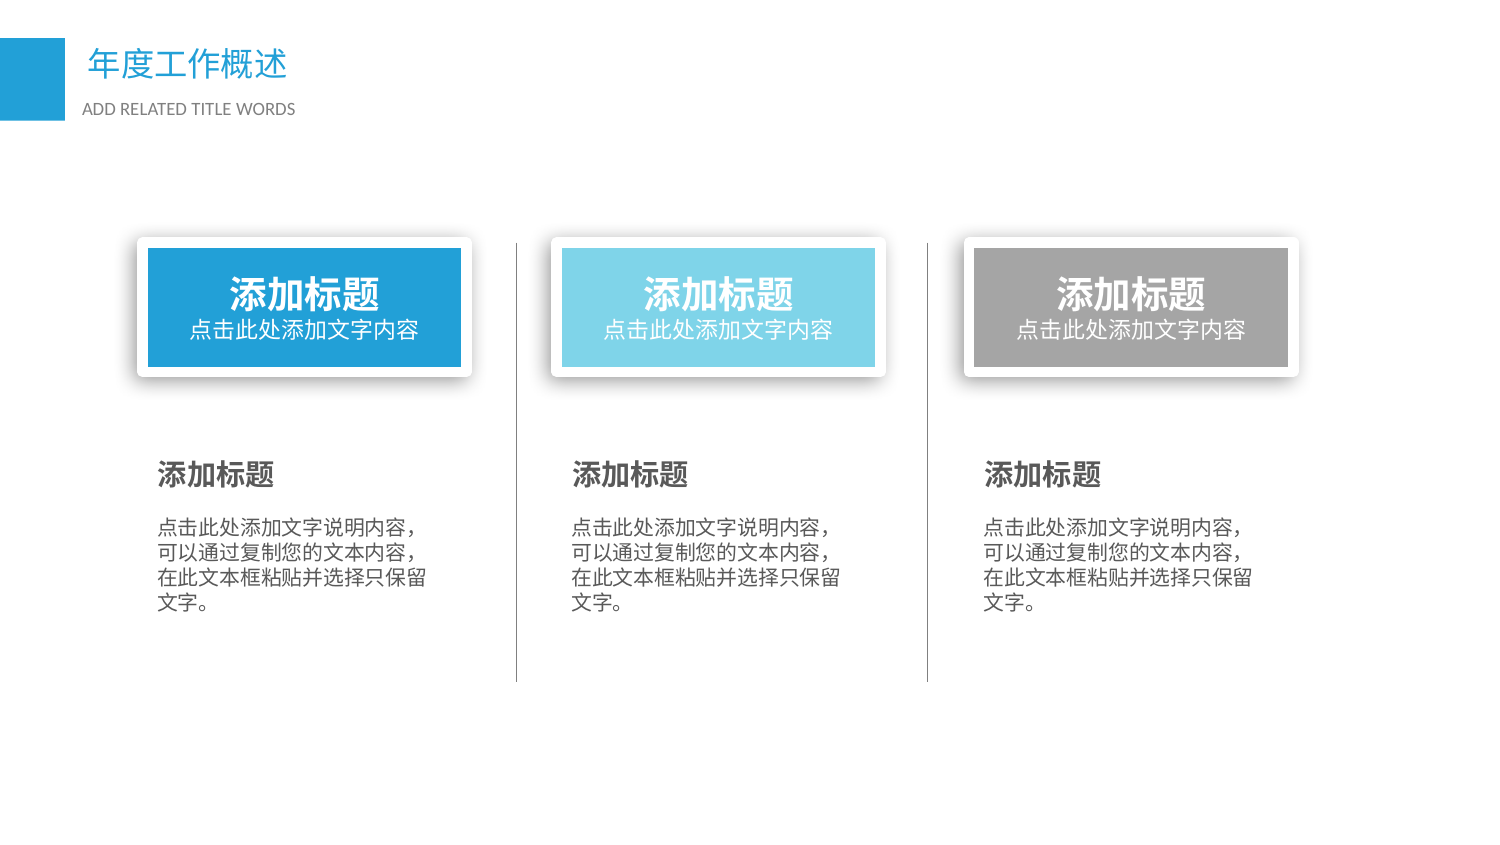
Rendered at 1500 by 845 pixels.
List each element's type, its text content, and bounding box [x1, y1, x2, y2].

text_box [142, 448, 444, 624]
text_box 添加标题 点击此处添加文字内容 [139, 239, 470, 375]
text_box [968, 448, 1270, 624]
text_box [0, 37, 406, 126]
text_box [556, 448, 858, 624]
text_box 添加标题 点击此处添加文字内容 [553, 239, 884, 375]
text_box 添加标题 点击此处添加文字内容 [966, 239, 1296, 375]
